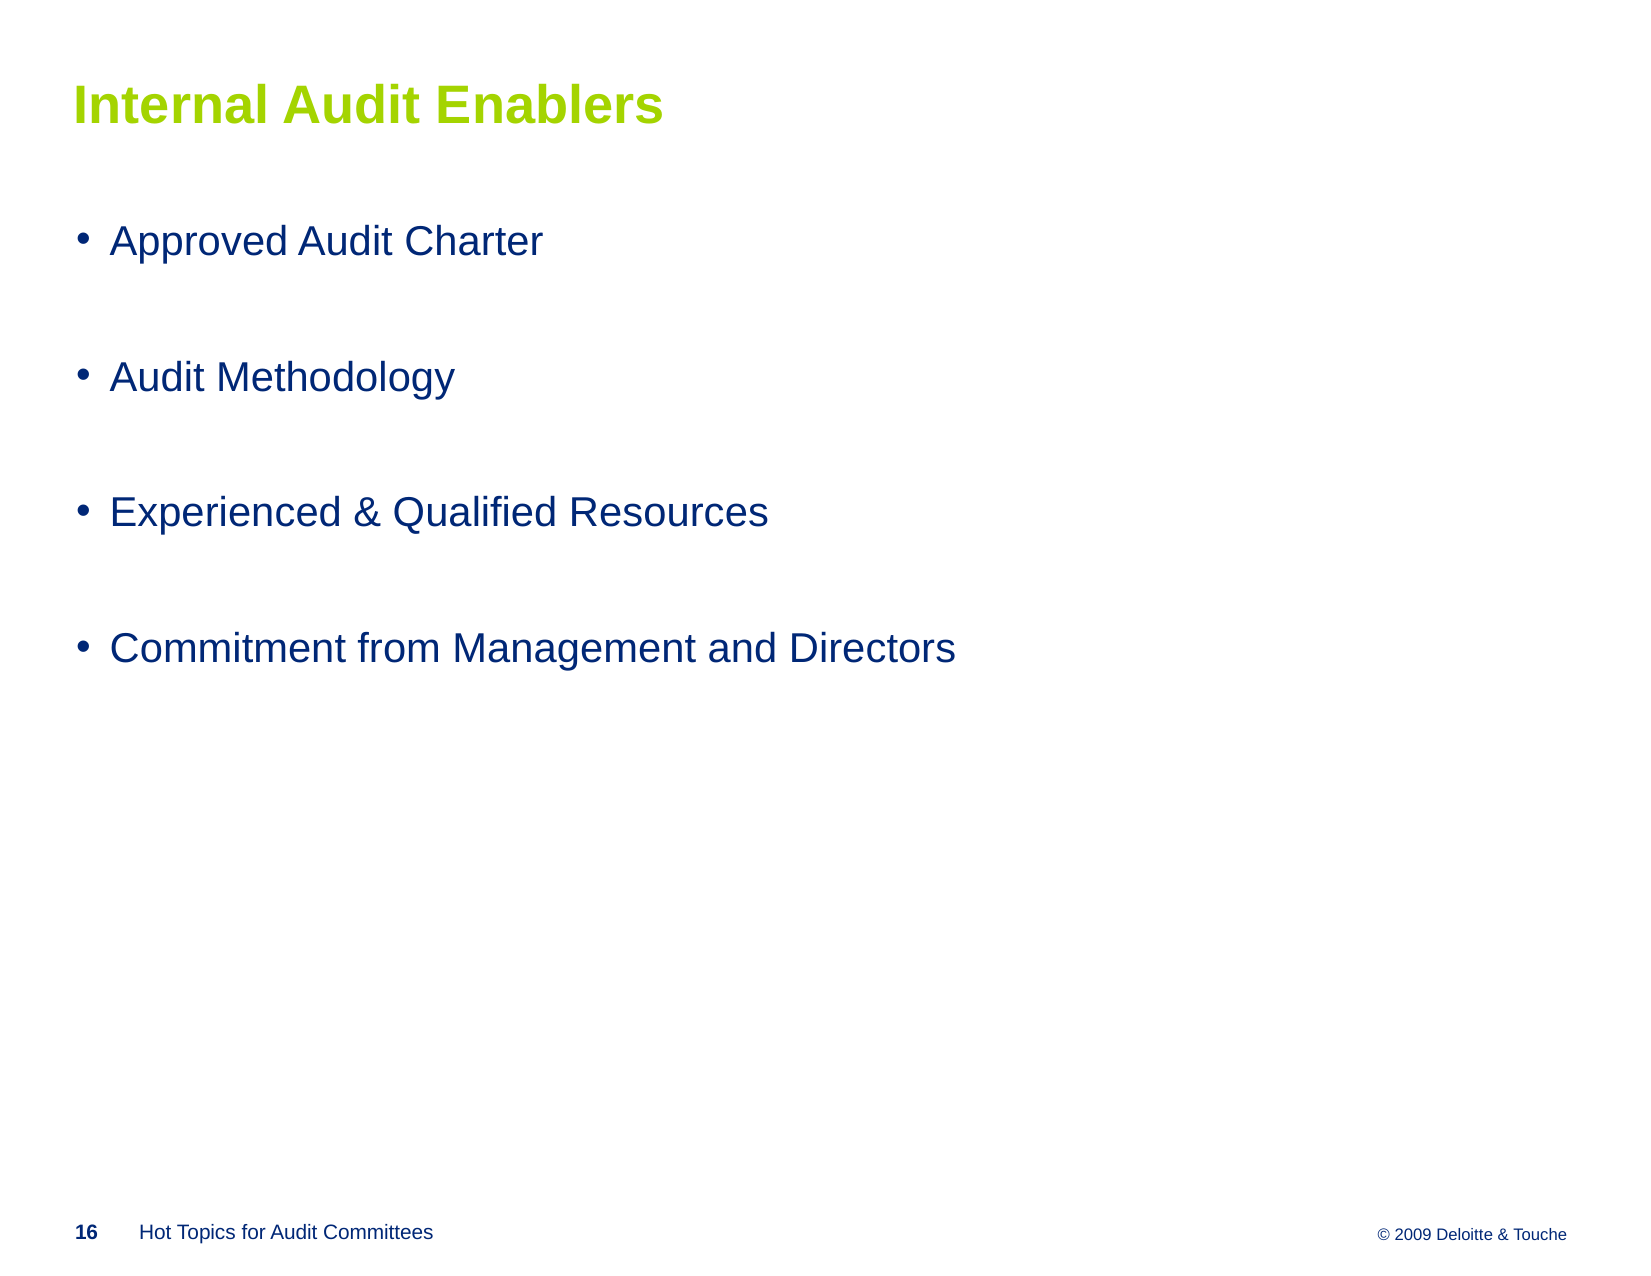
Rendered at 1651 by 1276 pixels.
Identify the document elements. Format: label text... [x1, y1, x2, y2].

text_box Hot Topics for Audit Committees [139, 1218, 919, 1246]
text_box 16 [74, 1218, 126, 1246]
title Internal Audit Enablers [73, 69, 1594, 187]
list Approved Audit Charter Audit Methodology Experienced & Qualified Resources Commitment from Management and Directors [76, 213, 1597, 1185]
